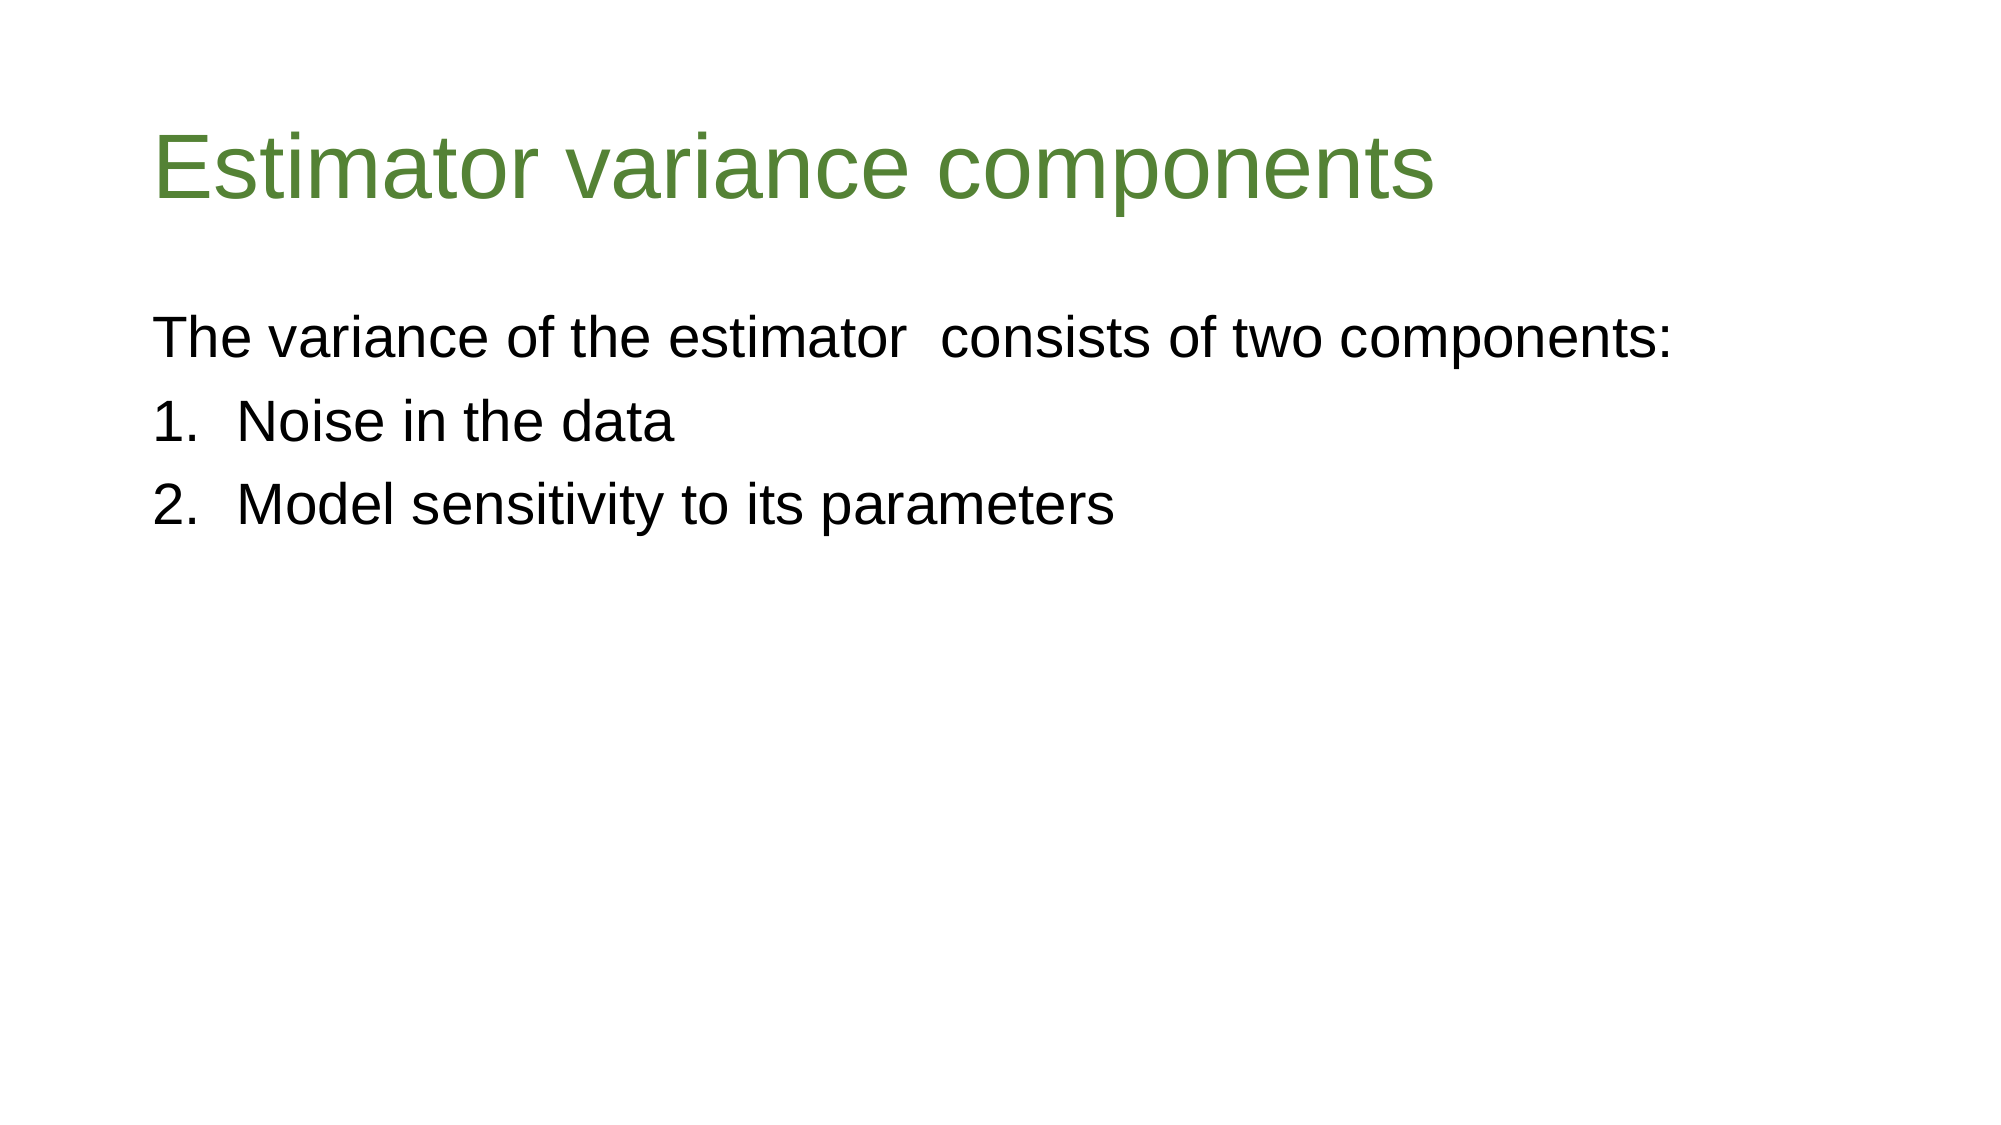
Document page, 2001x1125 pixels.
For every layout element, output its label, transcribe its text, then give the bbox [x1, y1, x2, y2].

title Estimator variance components [137, 59, 1863, 278]
